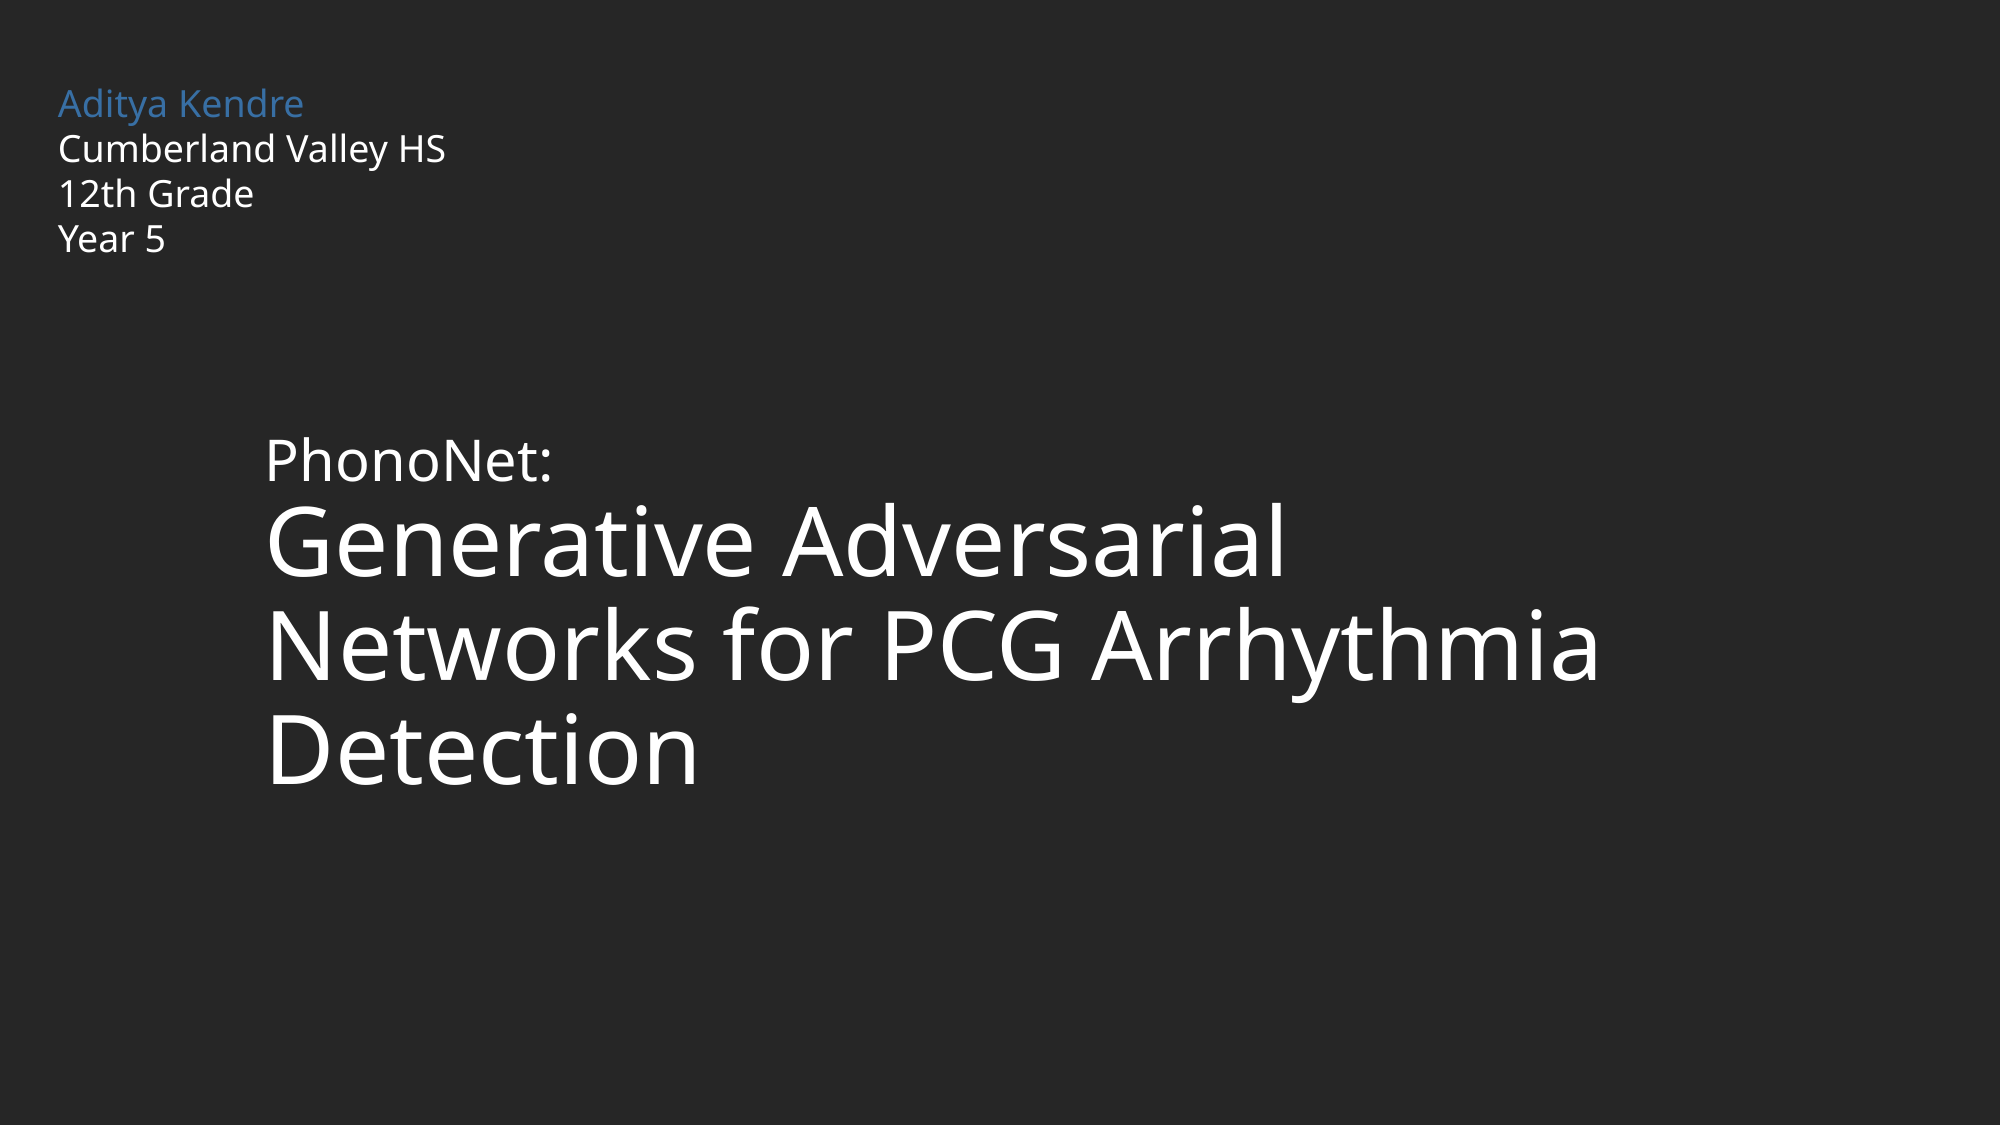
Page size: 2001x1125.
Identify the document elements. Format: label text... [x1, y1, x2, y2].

title PhonoNet: Generative Adversarial Networks for PCG Arrhythmia Detection [249, 421, 1750, 813]
text_box Aditya Kendre Cumberland Valley HS 12th Grade Year 5 [42, 64, 687, 295]
